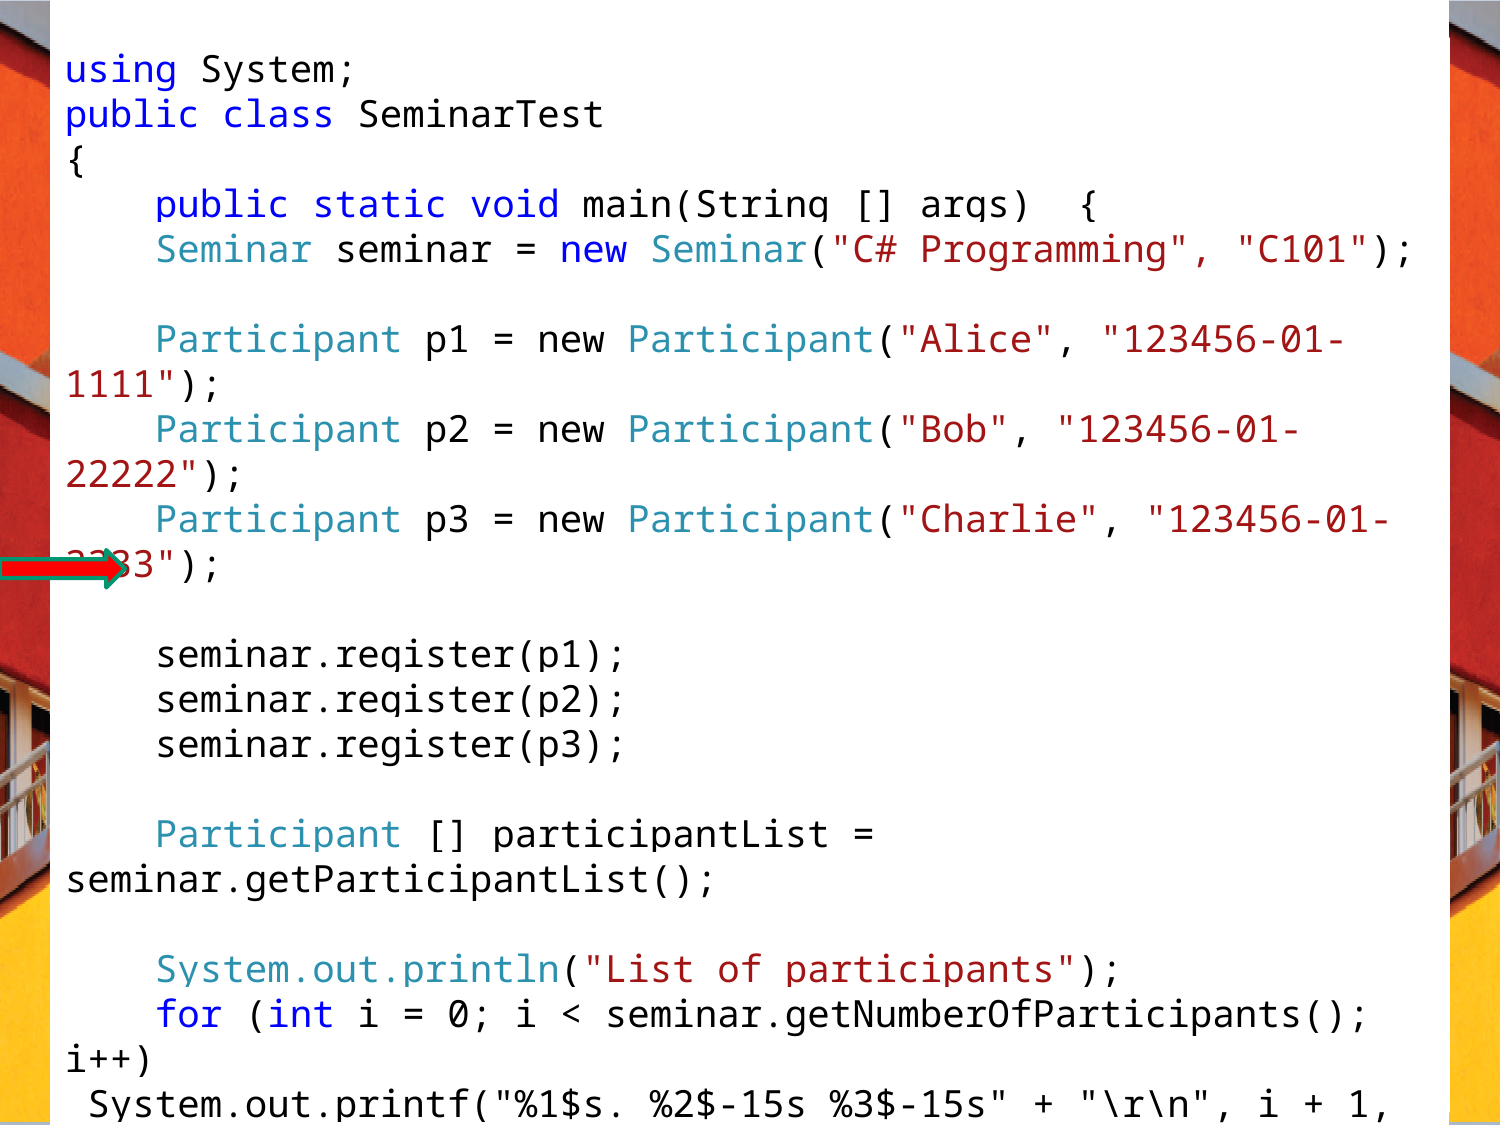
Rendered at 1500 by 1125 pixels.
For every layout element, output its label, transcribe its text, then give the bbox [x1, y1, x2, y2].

text_box [0, 548, 128, 590]
text_box using System; public class SeminarTest { public static void main(String [] args) { Seminar seminar = new Seminar("C# Programming", "C101"); Participant p1 = new Participant("Alice", "123456-01-1111"); Participant p2 = new Participant("Bob", "123456-01-22222"); Participant p3 = new Participant("Charlie", "123456-01-3333"); seminar.register(p1); seminar.register(p2); seminar.register(p3); Participant [] participantList = seminar.getParticipantList(); System.out.println("List of participants"); for (int i = 0; i < seminar.getNumberOfParticipants(); i++) System.out.printf("%1$s. %2$-15s %3$-15s" + "\r\n", i + 1, participantList[i].getName(), participantList[i].getIcNumber());} } } [50, 37, 1450, 1113]
picture [1449, 0, 1500, 1125]
picture [0, 0, 50, 557]
picture [0, 581, 50, 1125]
